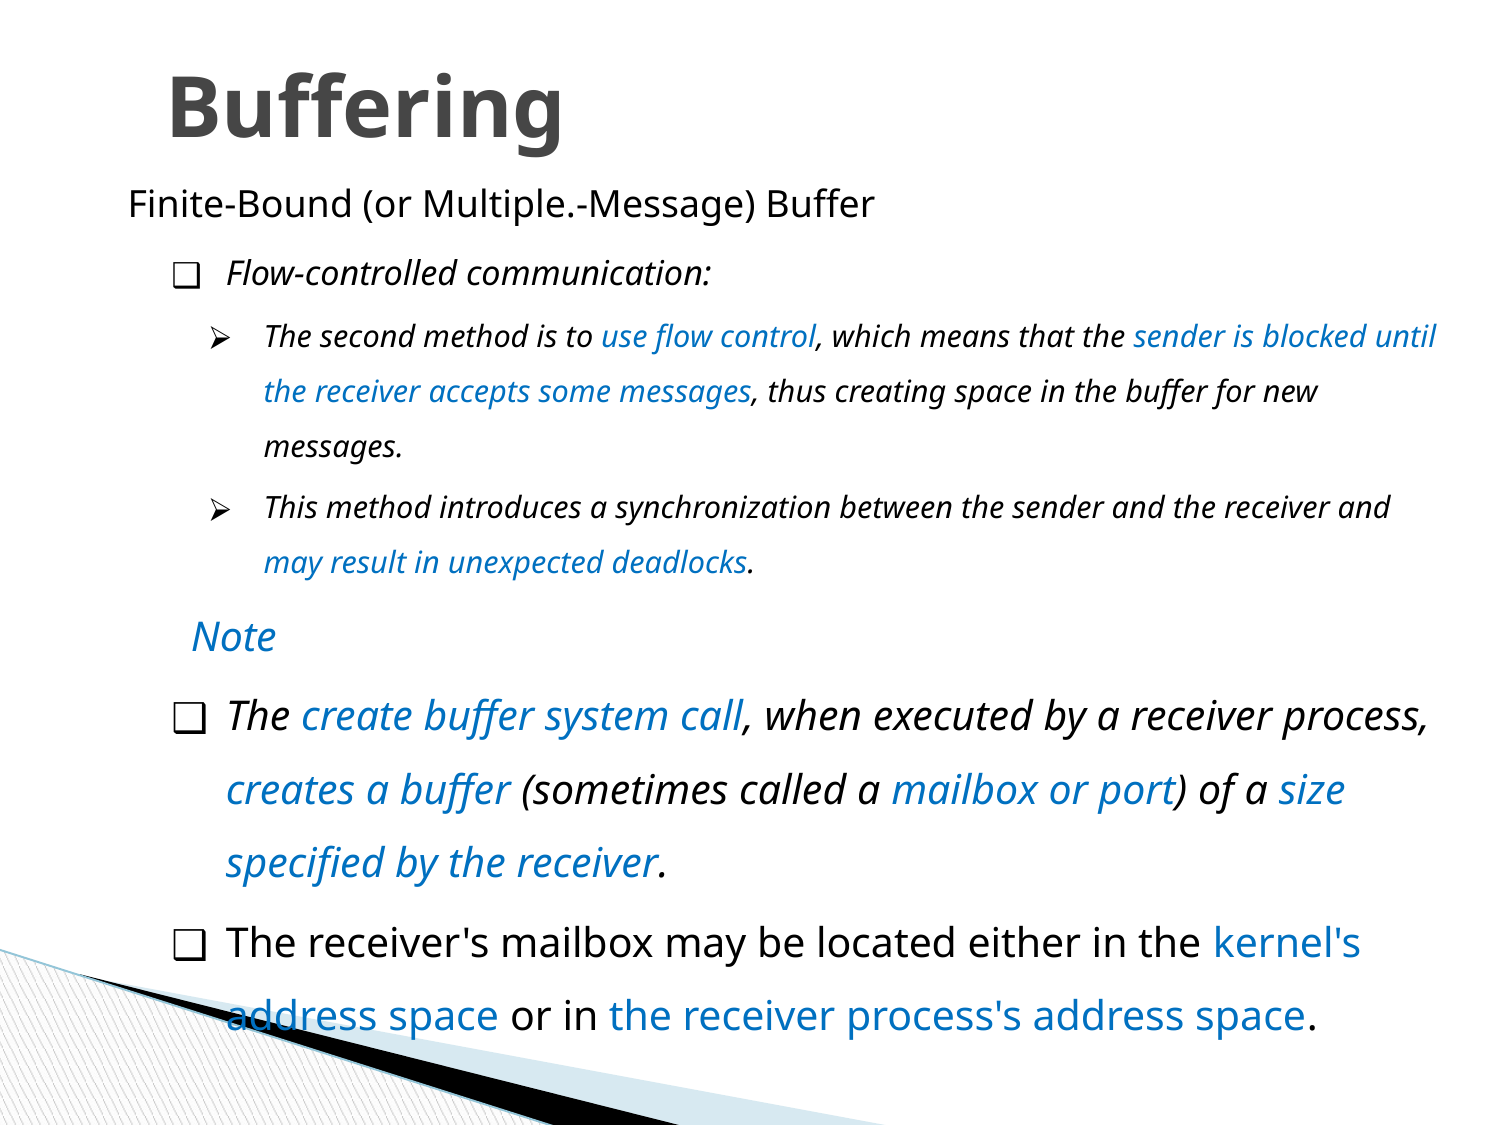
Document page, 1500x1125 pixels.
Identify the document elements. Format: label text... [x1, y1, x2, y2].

list Finite-Bound (or Multiple.-Message) Buffer Flow-controlled communication: The second method is to use flow control, which means that the sender is blocked until the receiver accepts some messages, thus creating space in the buffer for new messages. This method introduces a synchronization between the sender and the receiver and may result in unexpected deadlocks. Note The create buffer system call, when executed by a receiver process, creates a buffer (sometimes called a mailbox or port) of a size specified by the receiver. The receiver's mailbox may be located either in the kernel's address space or in the receiver process's address space. [112, 149, 1463, 1050]
title Buffering [150, 45, 1425, 163]
